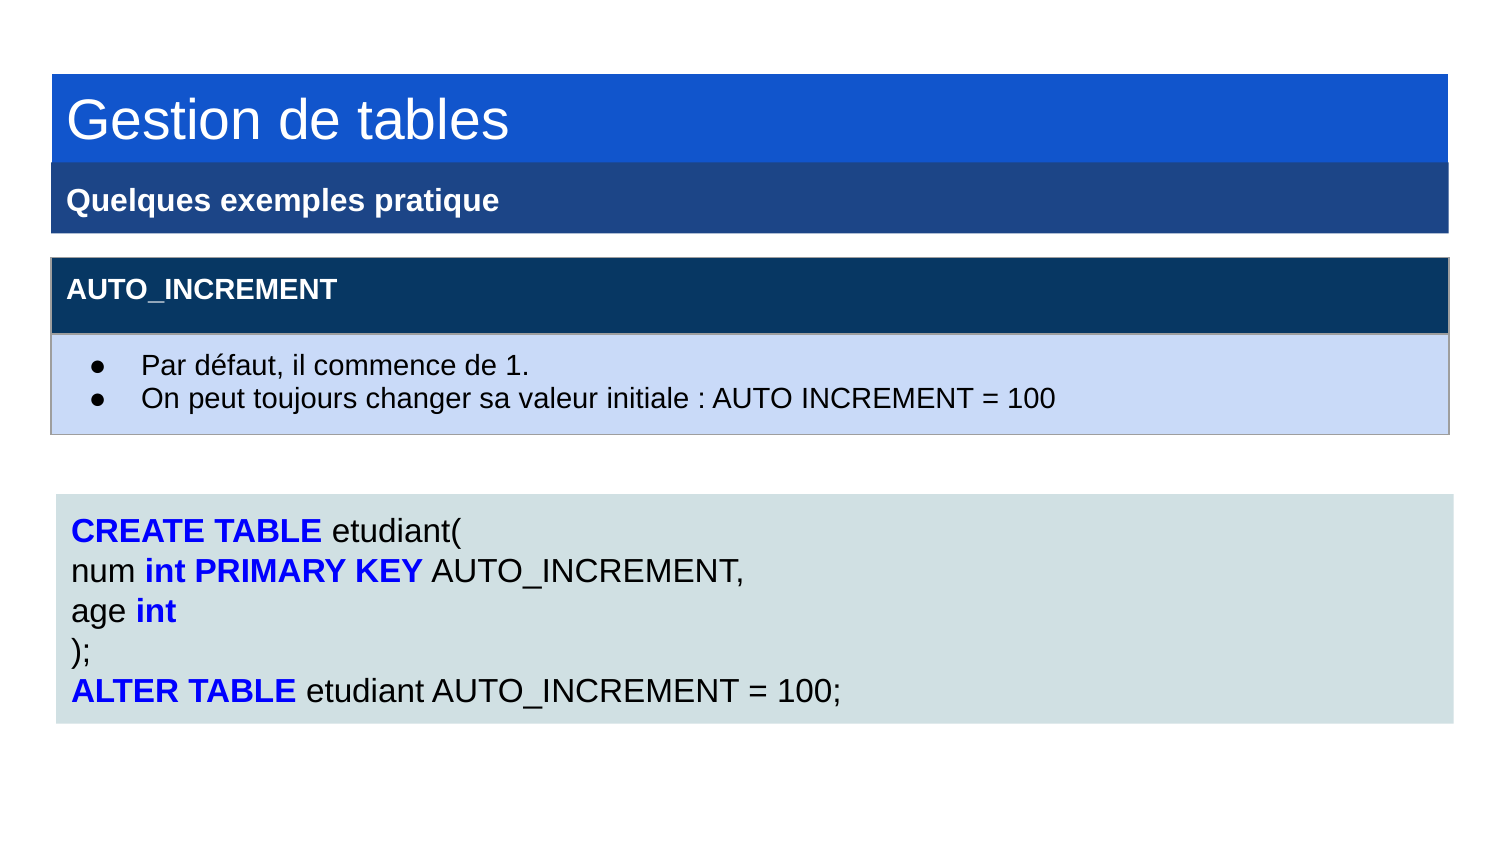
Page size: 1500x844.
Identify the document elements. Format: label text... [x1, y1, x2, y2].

table_header AUTO_INCREMENT [52, 258, 1448, 333]
text_box Gestion de tables [51, 72, 1449, 162]
table_cell Par défaut, il commence de 1. On peut toujours changer sa valeur initiale : AUTO INCREMENT = 100 [52, 335, 1448, 434]
text_box Quelques exemples pratique [51, 162, 1449, 234]
text_box CREATE TABLE etudiant( num int PRIMARY KEY AUTO_INCREMENT, age int ); ALTER TABLE etudiant AUTO_INCREMENT = 100; [56, 494, 1454, 724]
